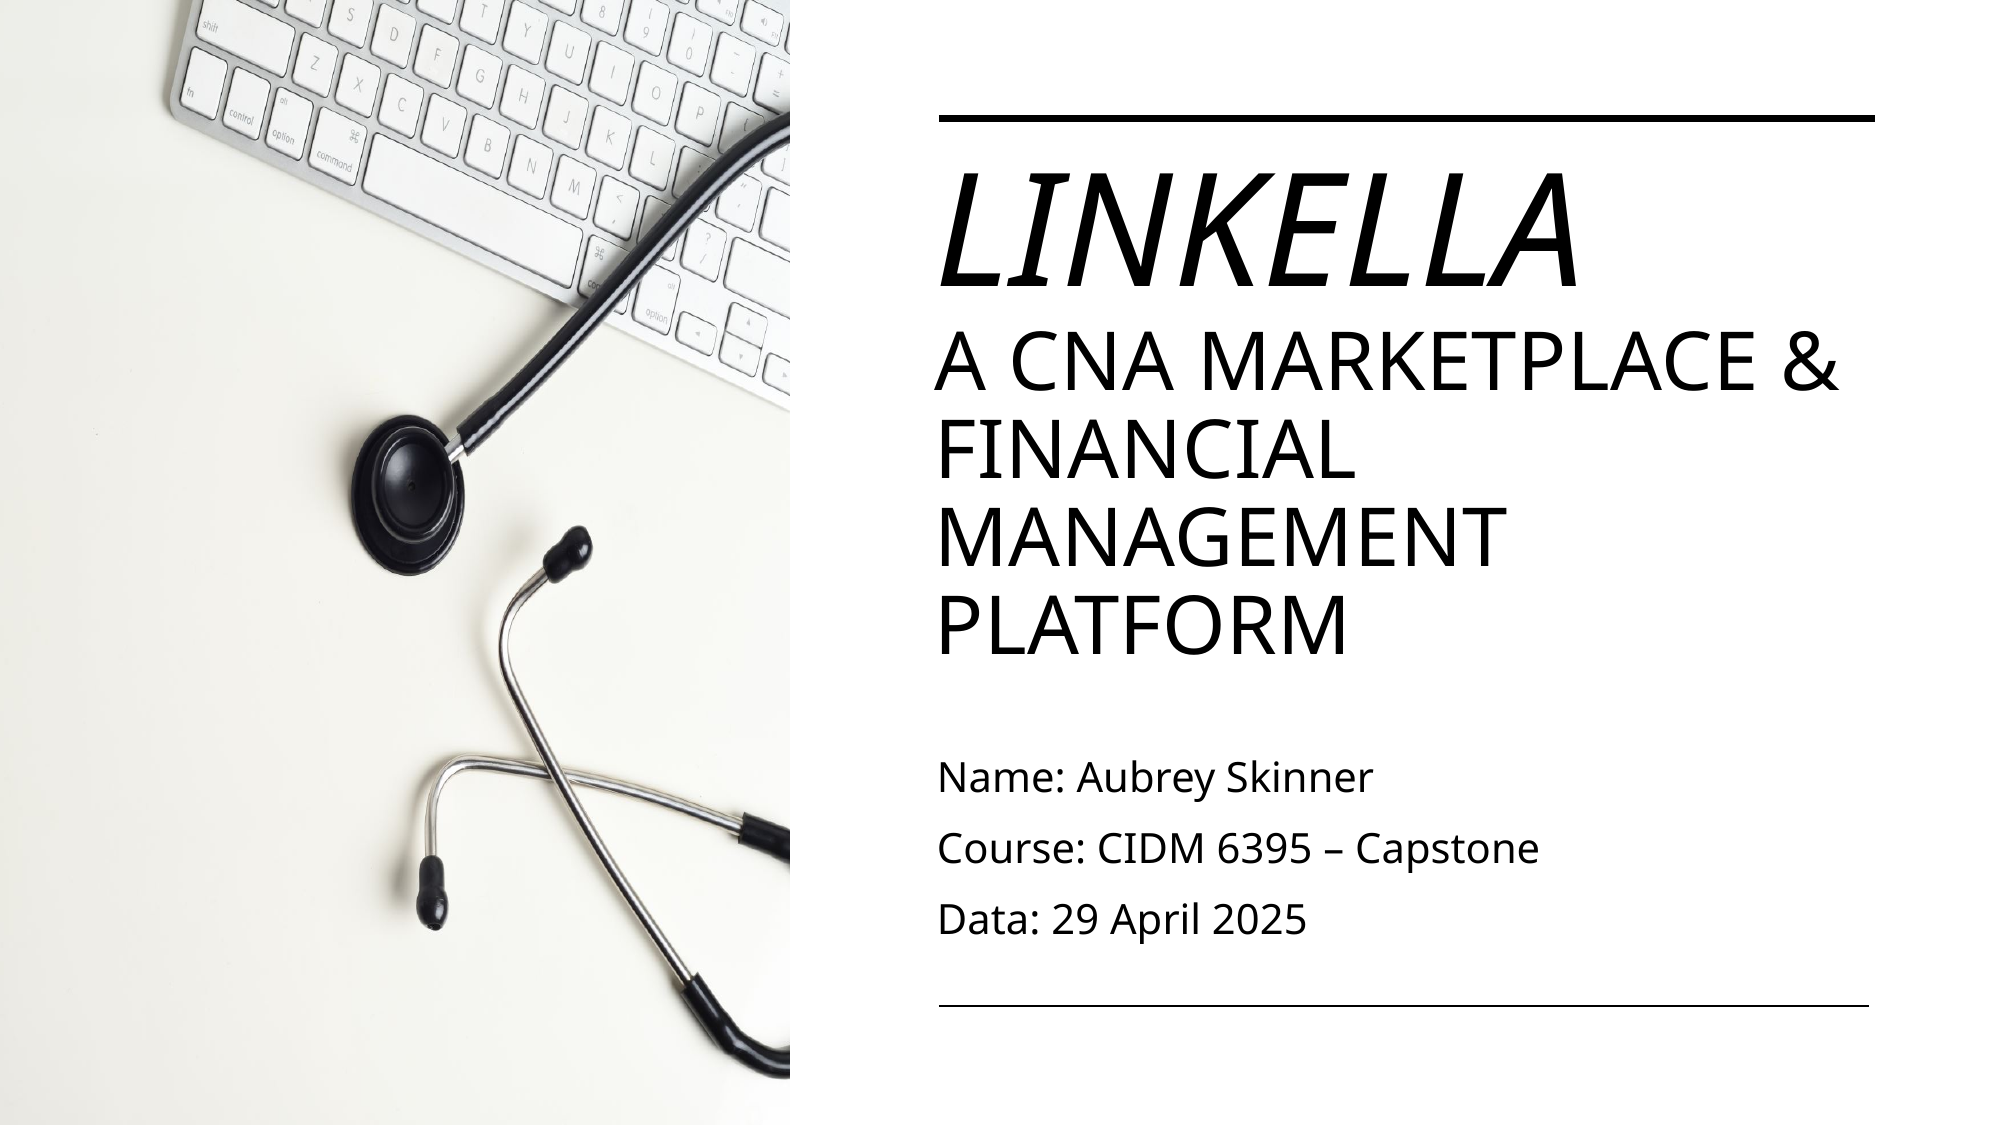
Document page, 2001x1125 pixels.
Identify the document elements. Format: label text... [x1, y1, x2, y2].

picture [0, 0, 800, 1125]
title Linkella A CNA marketplace & Financial Management Platform [919, 143, 1875, 778]
subtitle Name: Aubrey Skinner Course: CIDM 6395 – Capstone Data: 29 April 2025 [921, 785, 1795, 950]
text_box [800, 0, 2000, 1125]
